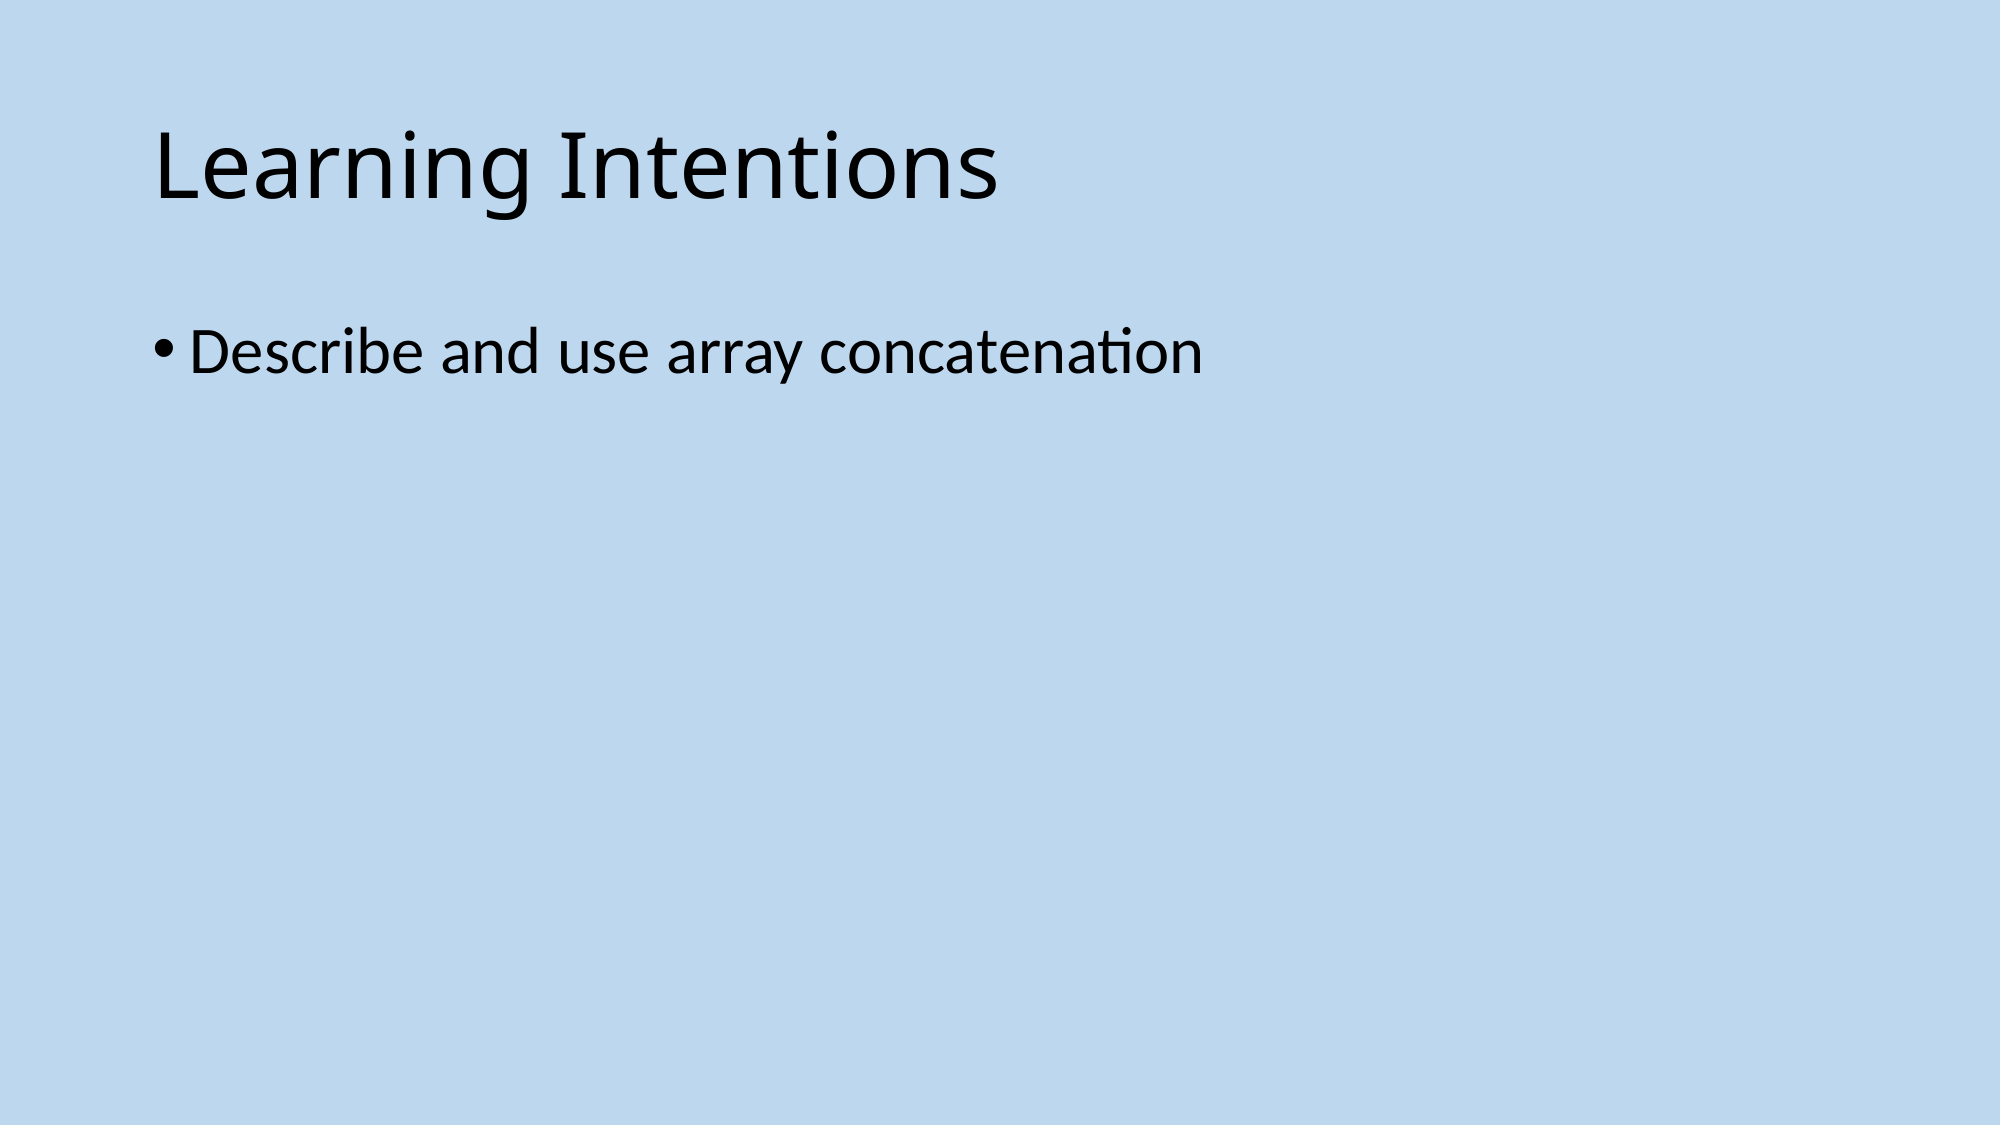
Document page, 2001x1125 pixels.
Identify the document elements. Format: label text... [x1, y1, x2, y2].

list Describe and use array concatenation [137, 299, 1863, 1014]
title Learning Intentions [137, 59, 1863, 278]
